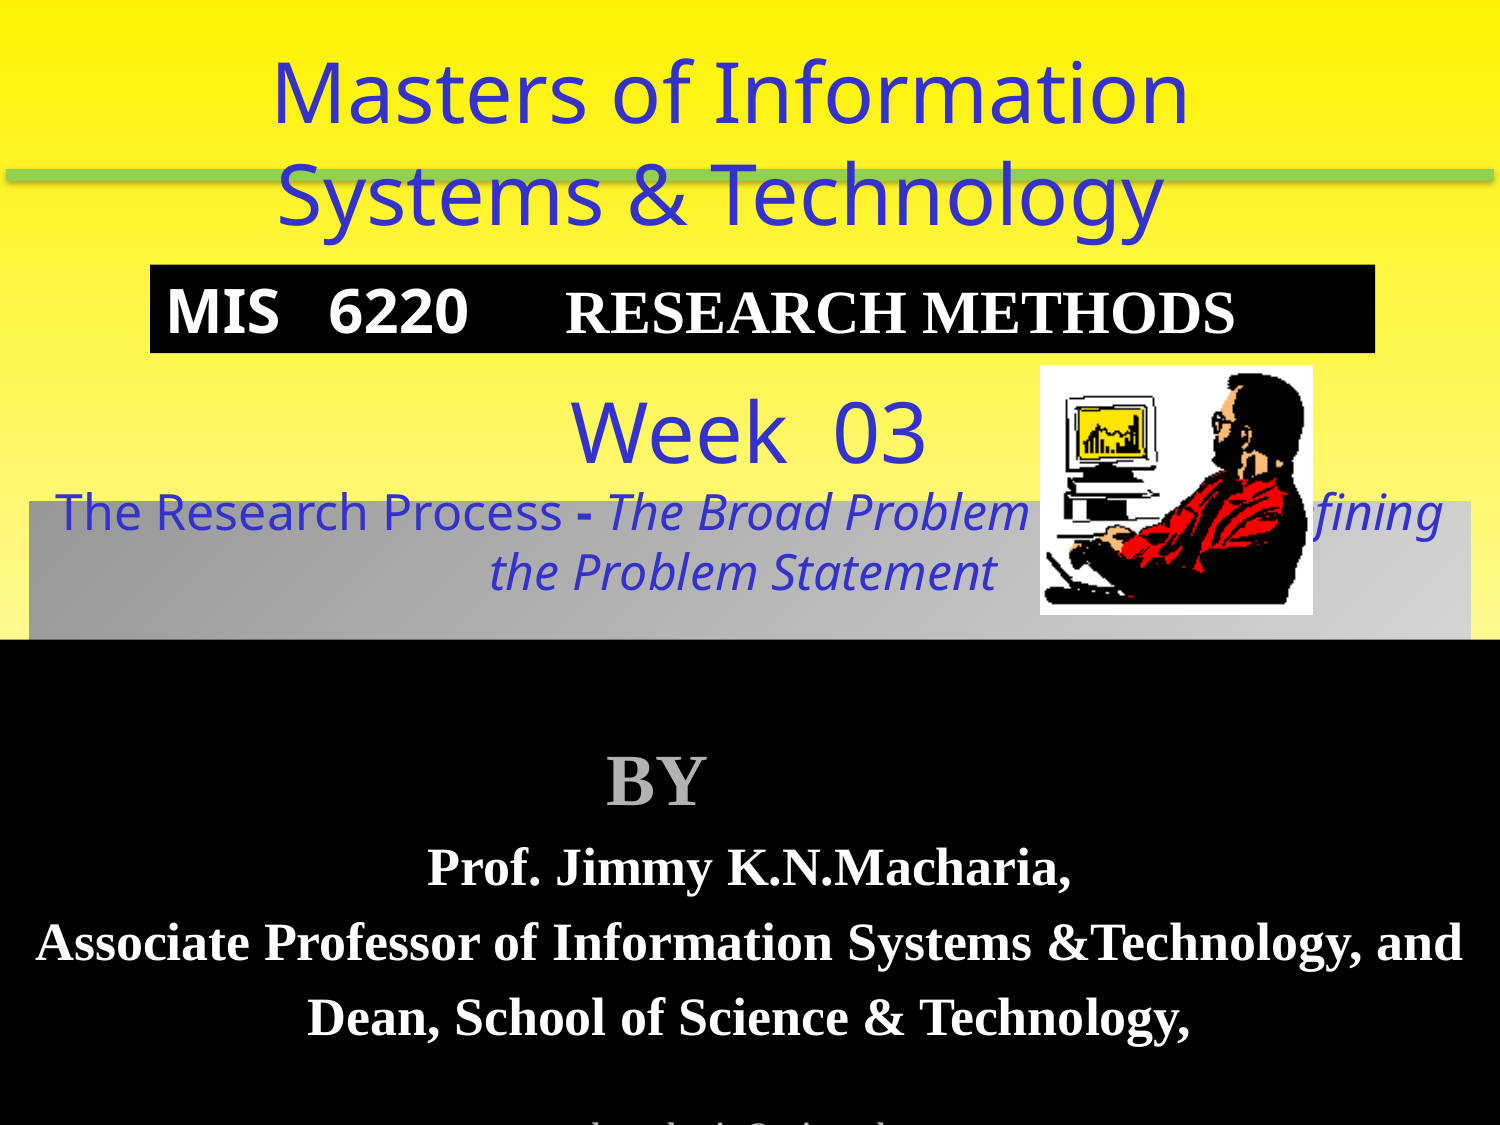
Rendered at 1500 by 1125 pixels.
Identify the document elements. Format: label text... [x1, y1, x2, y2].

picture [1040, 365, 1313, 616]
title Week 03 The Research Process - The Broad Problem Area and Defining the Problem Statement [29, 501, 1471, 639]
list If possible, include… What knowledge is needed Who needs it How it will be useful to make a decision Veterinarians’ disposition toward the state of the profession is not well understood. Furthermore, while significant efforts are underway by the profession (ie, AVMA, AAHA) to support the industry, it is unclear how veterinarians are responding to these efforts. An understanding of how veterinarians view industry trends and the potential solutions (at both the profession and individual veterinarian levels) to adverse industry trends will help the PHP board develop initiatives to ensure the long term sustainability of the profession. [0, 224, 1500, 233]
text_box MIS 6220 RESEARCH METHODS [150, 264, 1376, 354]
text_box BY Prof. Jimmy K.N.Macharia, Associate Professor of Information Systems &Technology, and Dean, School of Science & Technology, kmacharia@usiu.ac.ke [0, 639, 1500, 1125]
text_box Masters of Information Systems & Technology [128, 65, 1336, 217]
title The Research Problem [0, 233, 1500, 245]
